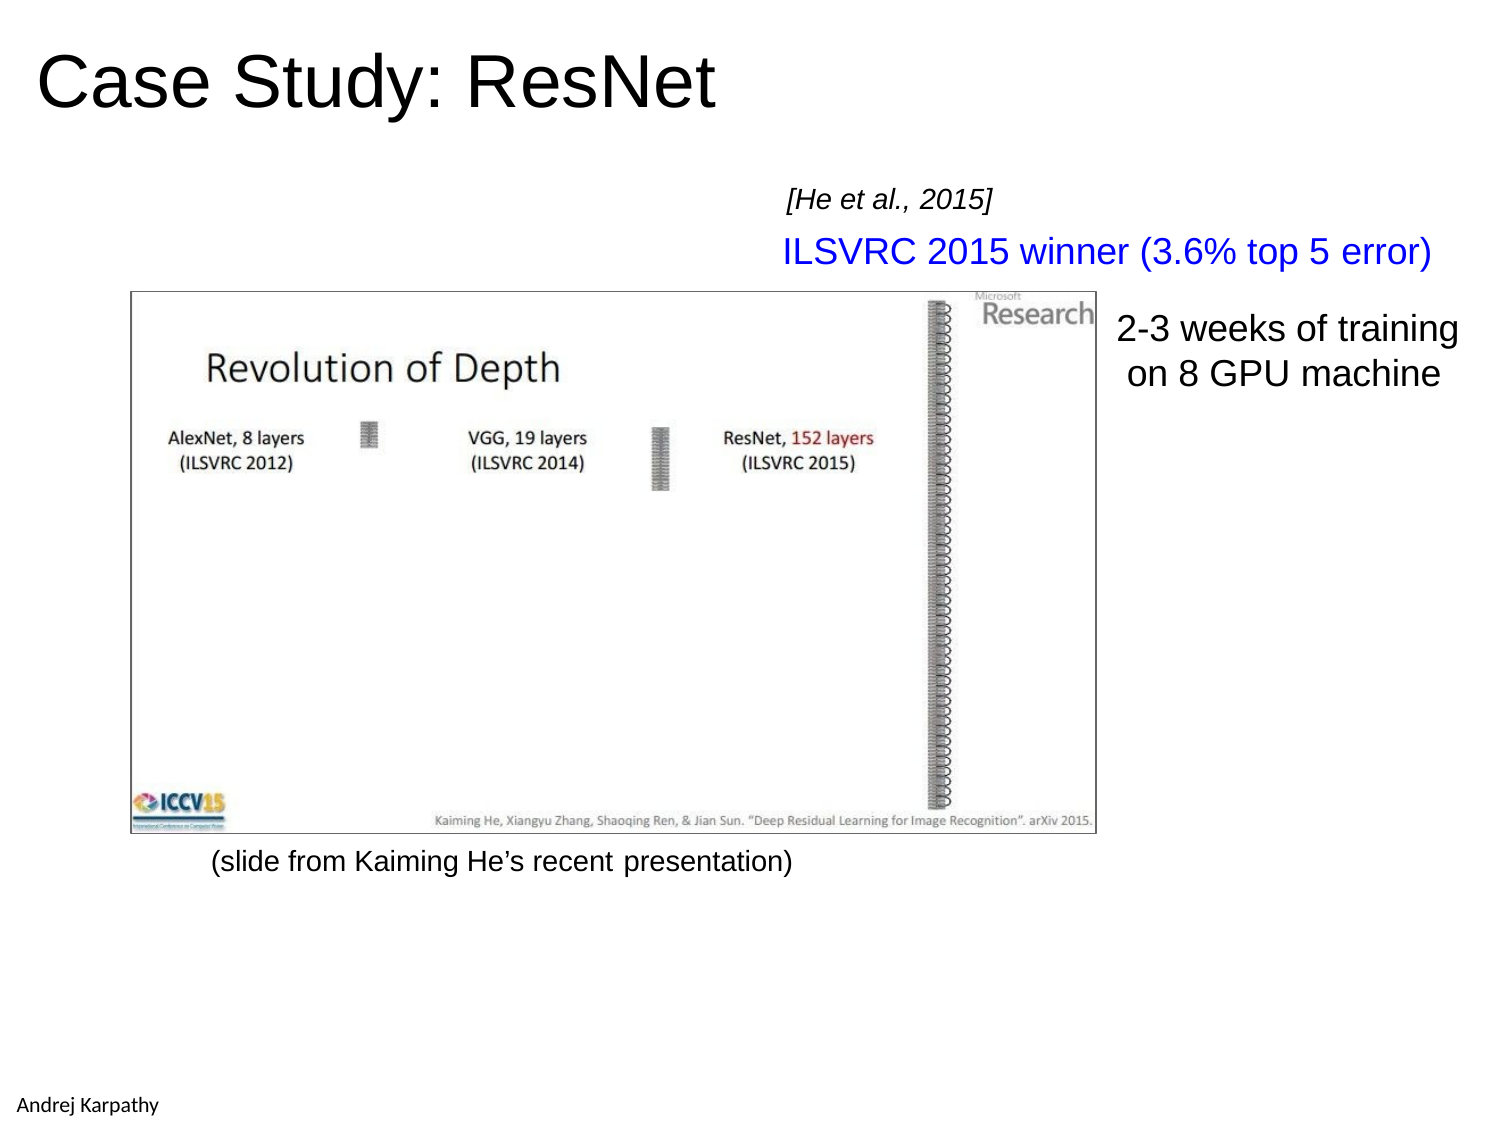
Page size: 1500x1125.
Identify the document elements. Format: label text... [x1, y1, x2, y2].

text_box Andrej Karpathy [1, 1083, 175, 1125]
text_box (slide from Kaiming He’s recent presentation) [208, 841, 797, 877]
text_box [He et al., 2015] ILSVRC 2015 winner (3.6% top 5 error) [780, 180, 1439, 272]
text_box [130, 291, 1096, 834]
title Case Study: ResNet [36, 32, 1463, 124]
text_box 2-3 weeks of training on 8 GPU machine [1114, 304, 1465, 489]
